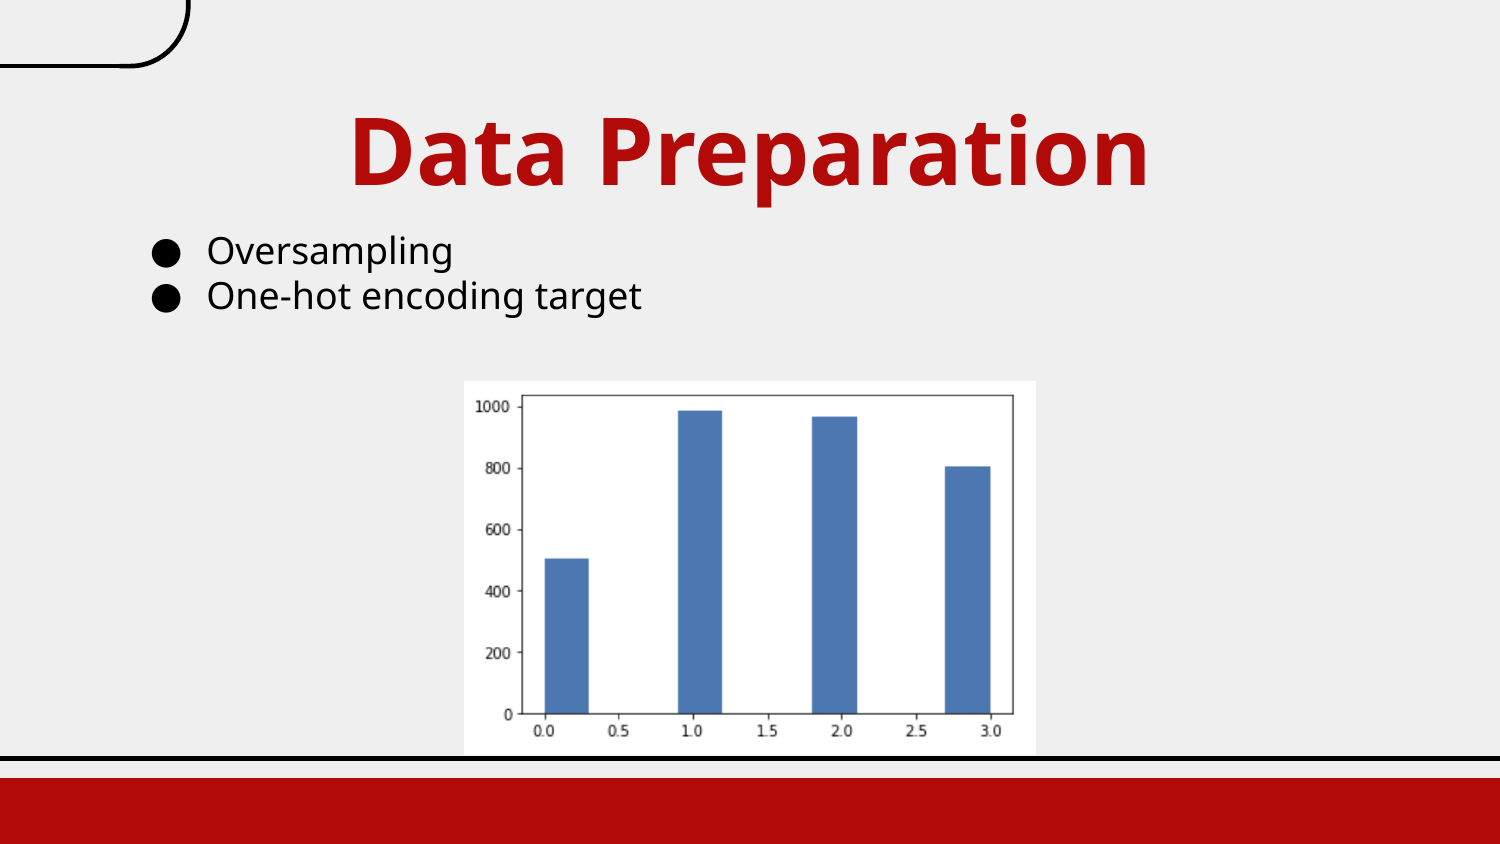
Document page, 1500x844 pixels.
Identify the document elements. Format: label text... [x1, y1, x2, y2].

picture [463, 380, 1036, 755]
list Oversampling One-hot encoding target [116, 211, 1384, 704]
title Data Preparation [116, 101, 1384, 196]
